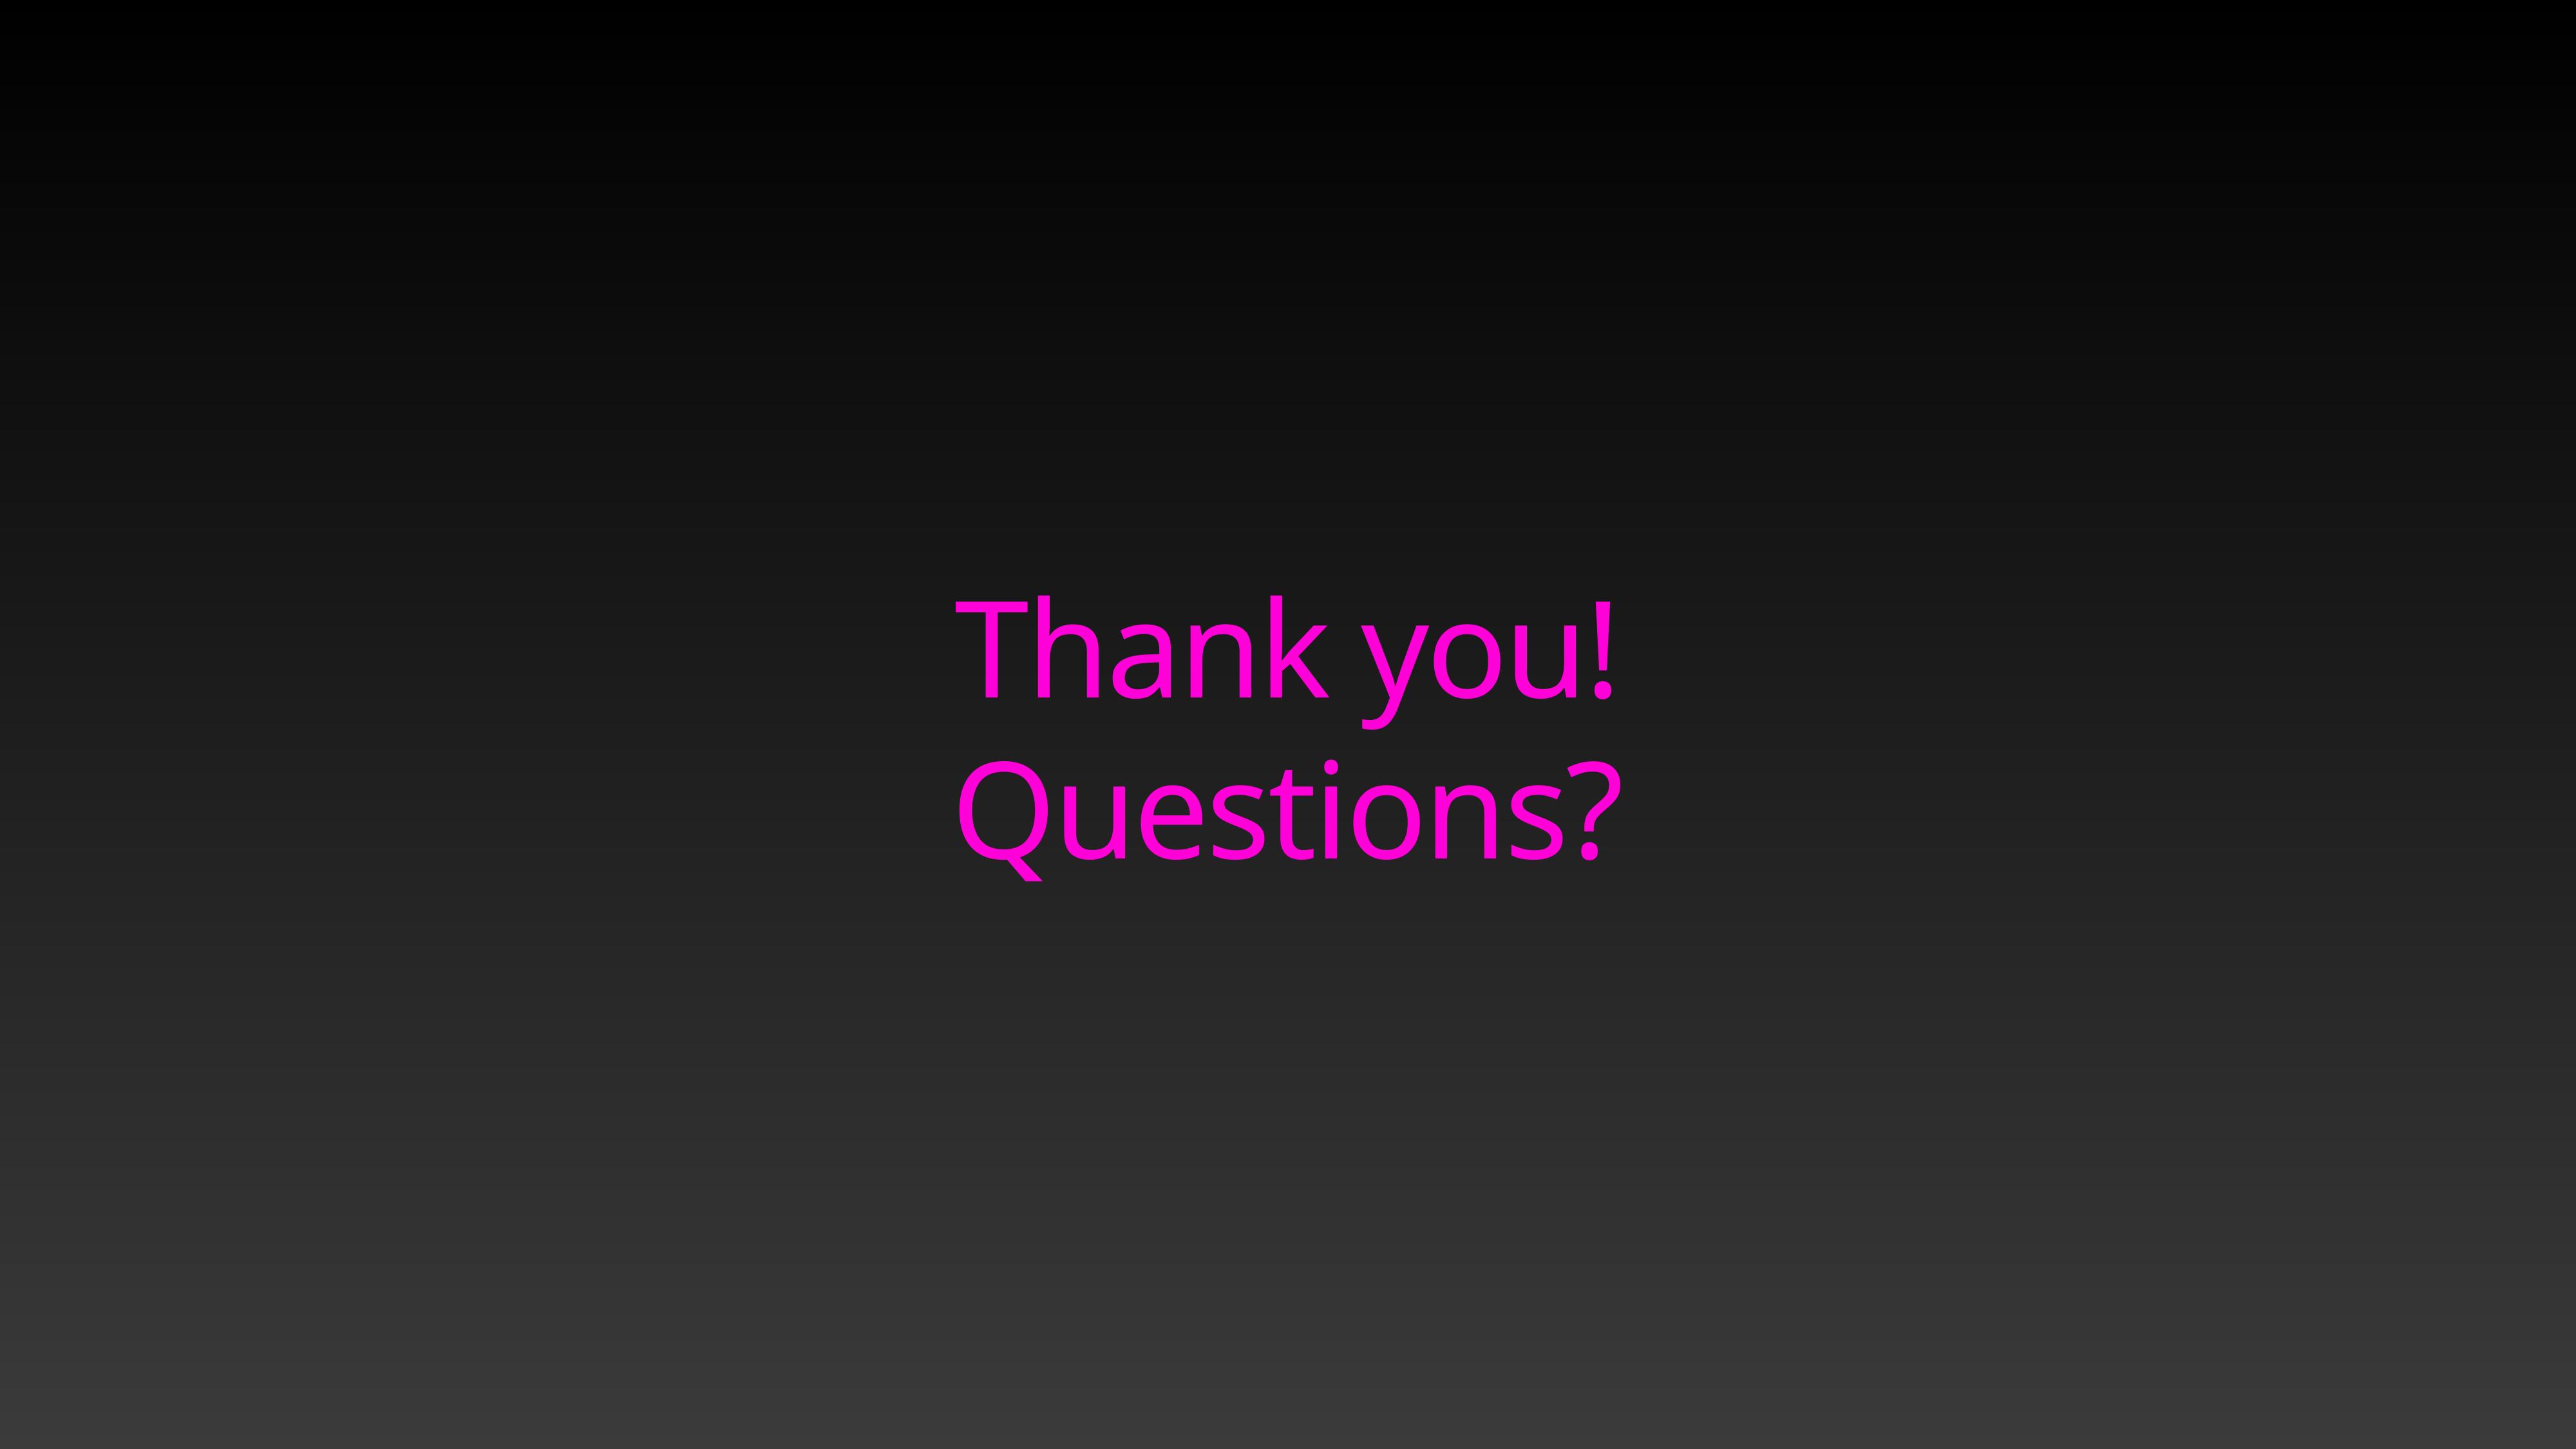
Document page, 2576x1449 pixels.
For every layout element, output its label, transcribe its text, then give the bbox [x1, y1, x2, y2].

list Thank you! Questions? [133, 492, 2443, 957]
